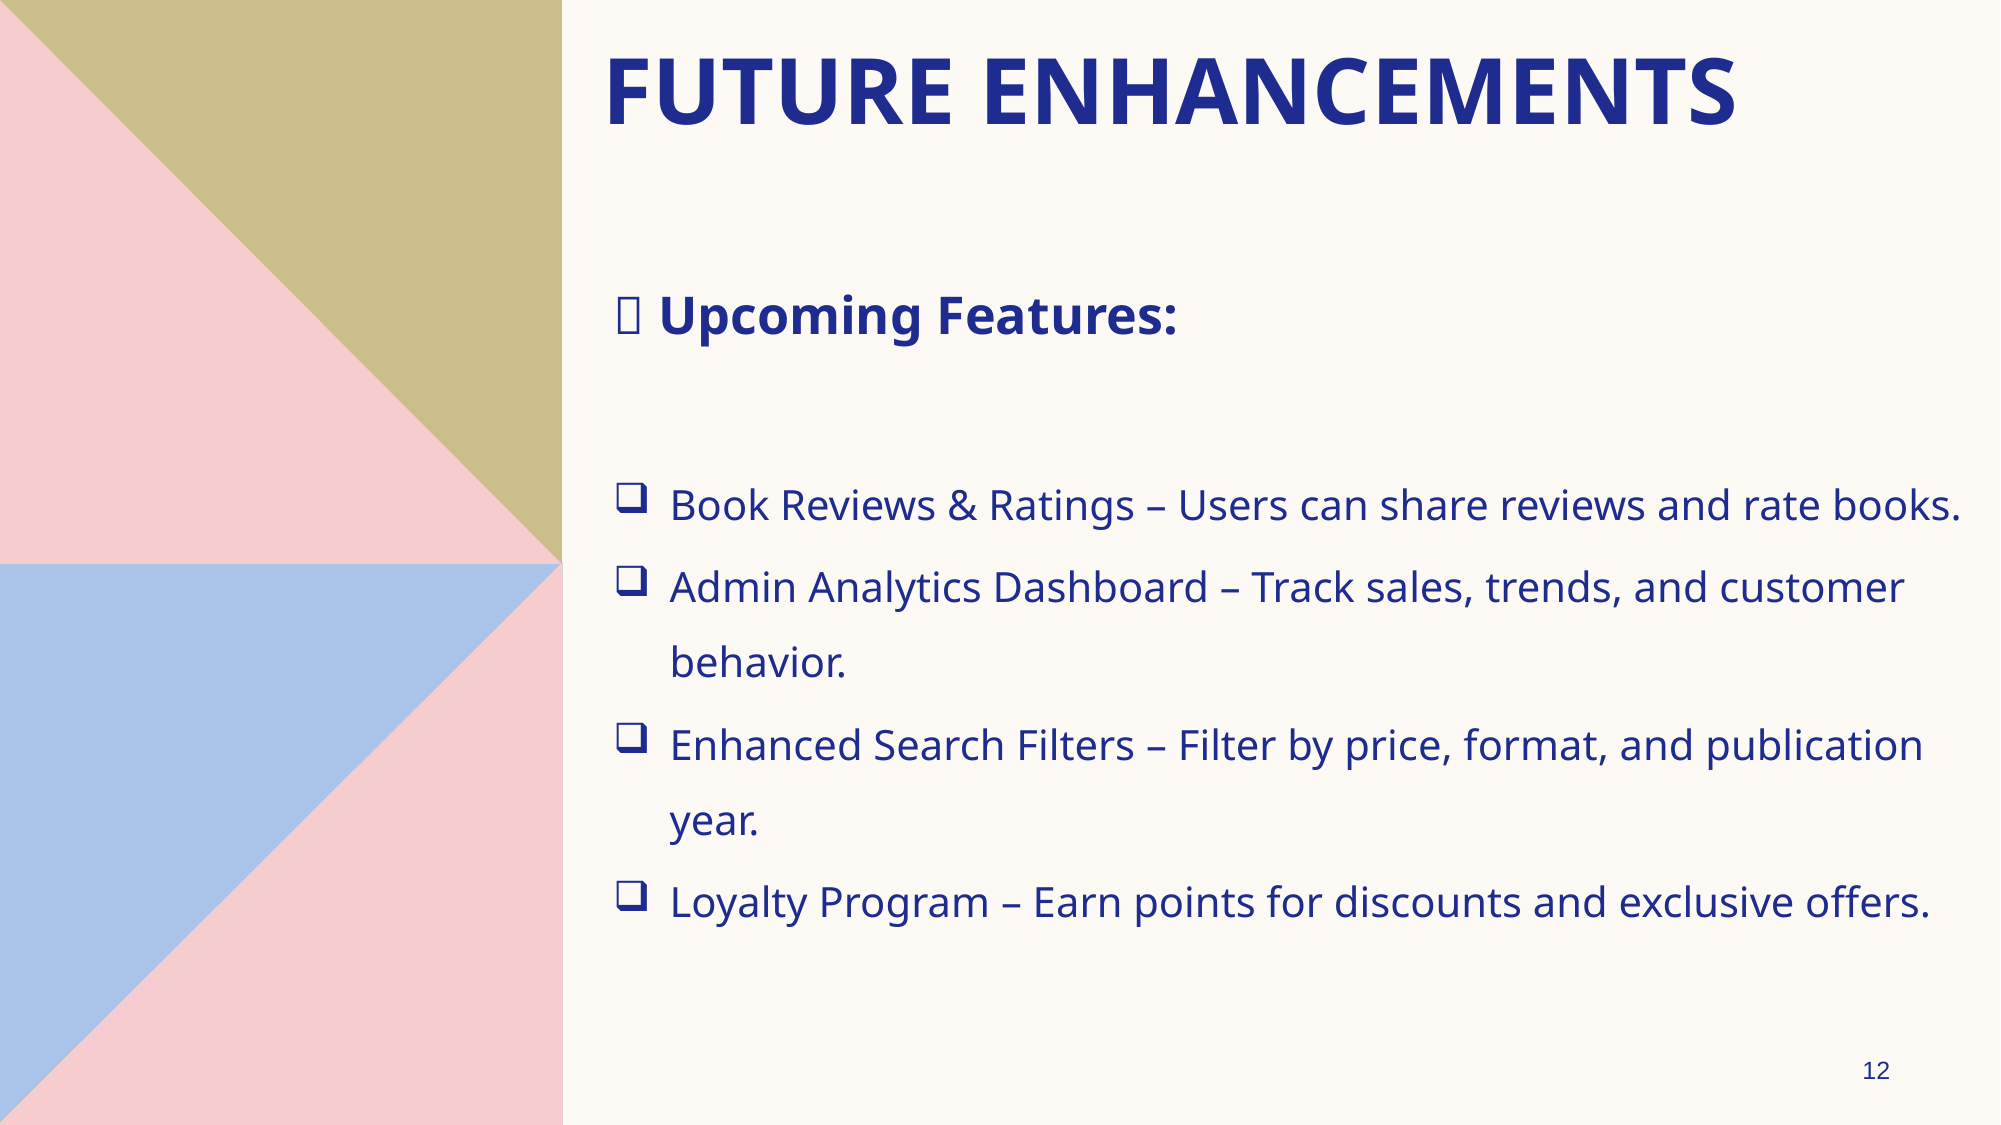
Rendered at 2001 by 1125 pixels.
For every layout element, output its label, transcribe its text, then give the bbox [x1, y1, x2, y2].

list 📌 Upcoming Features: Book Reviews & Ratings – Users can share reviews and rate books. Admin Analytics Dashboard – Track sales, trends, and customer behavior. Enhanced Search Filters – Filter by price, format, and publication year. Loyalty Program – Earn points for discounts and exclusive offers. [598, 243, 1984, 882]
slide_number 12 [1795, 1046, 1958, 1092]
title Future Enhancements [587, 25, 1947, 152]
